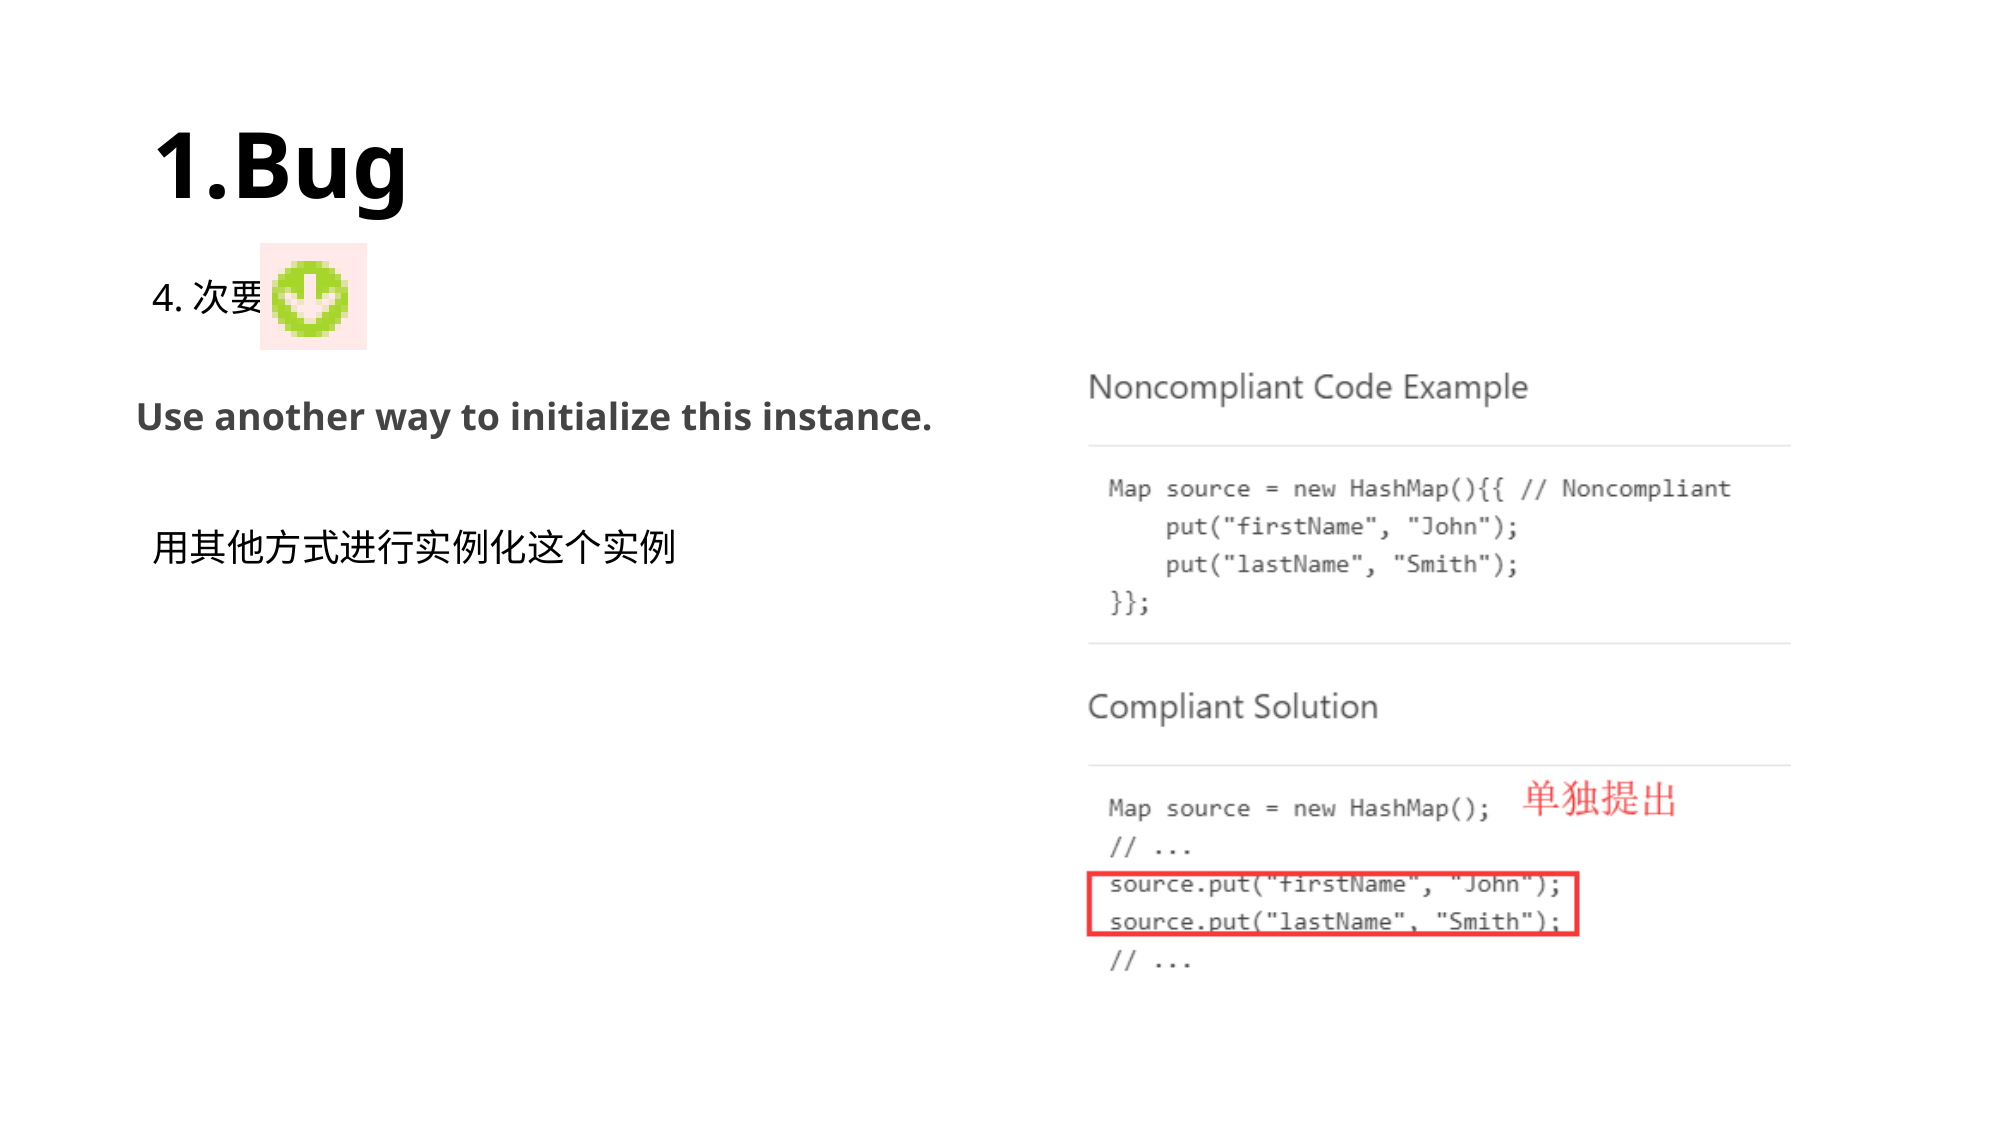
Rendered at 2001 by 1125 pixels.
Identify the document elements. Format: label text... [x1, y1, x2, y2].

picture [1070, 349, 1791, 978]
text_box 用其他方式进行实例化这个实例 [137, 516, 1070, 576]
text_box Use another way to initialize this instance. [120, 385, 949, 446]
picture [260, 243, 367, 350]
text_box 4.次要 [137, 266, 260, 326]
title 1.Bug [137, 59, 1863, 278]
